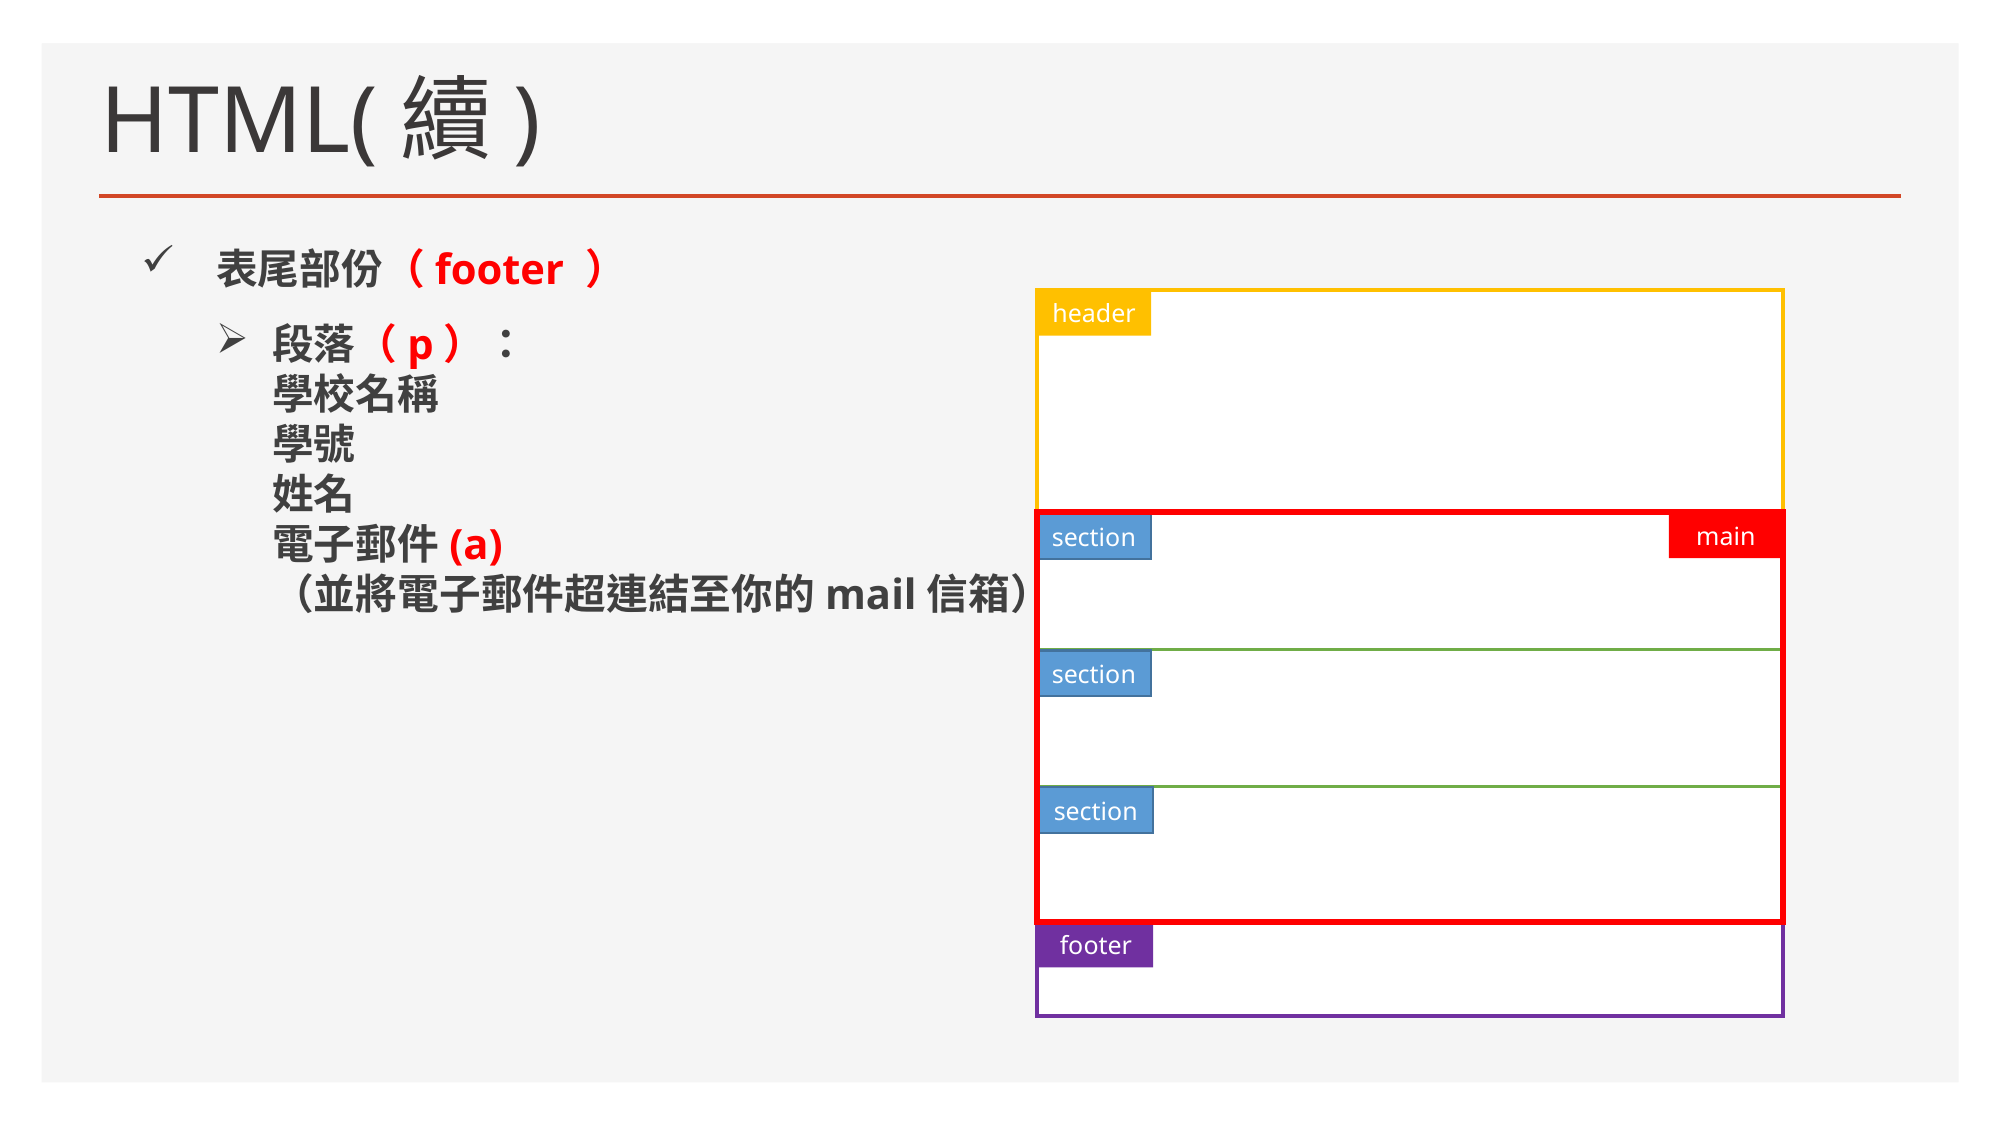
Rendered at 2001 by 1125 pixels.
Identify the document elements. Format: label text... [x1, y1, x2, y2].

text_box [1036, 289, 1784, 511]
title HTML(續) [85, 73, 1919, 179]
text_box footer [1038, 923, 1154, 968]
list 表尾部份（footer ） 段落（p）： 學校名稱 學號 姓名 電子郵件(a) （並將電子郵件超連結至你的mail信箱） [88, 235, 1919, 1052]
text_box header [1036, 289, 1152, 337]
text_box [1036, 923, 1784, 1017]
text_box [1036, 511, 1784, 923]
